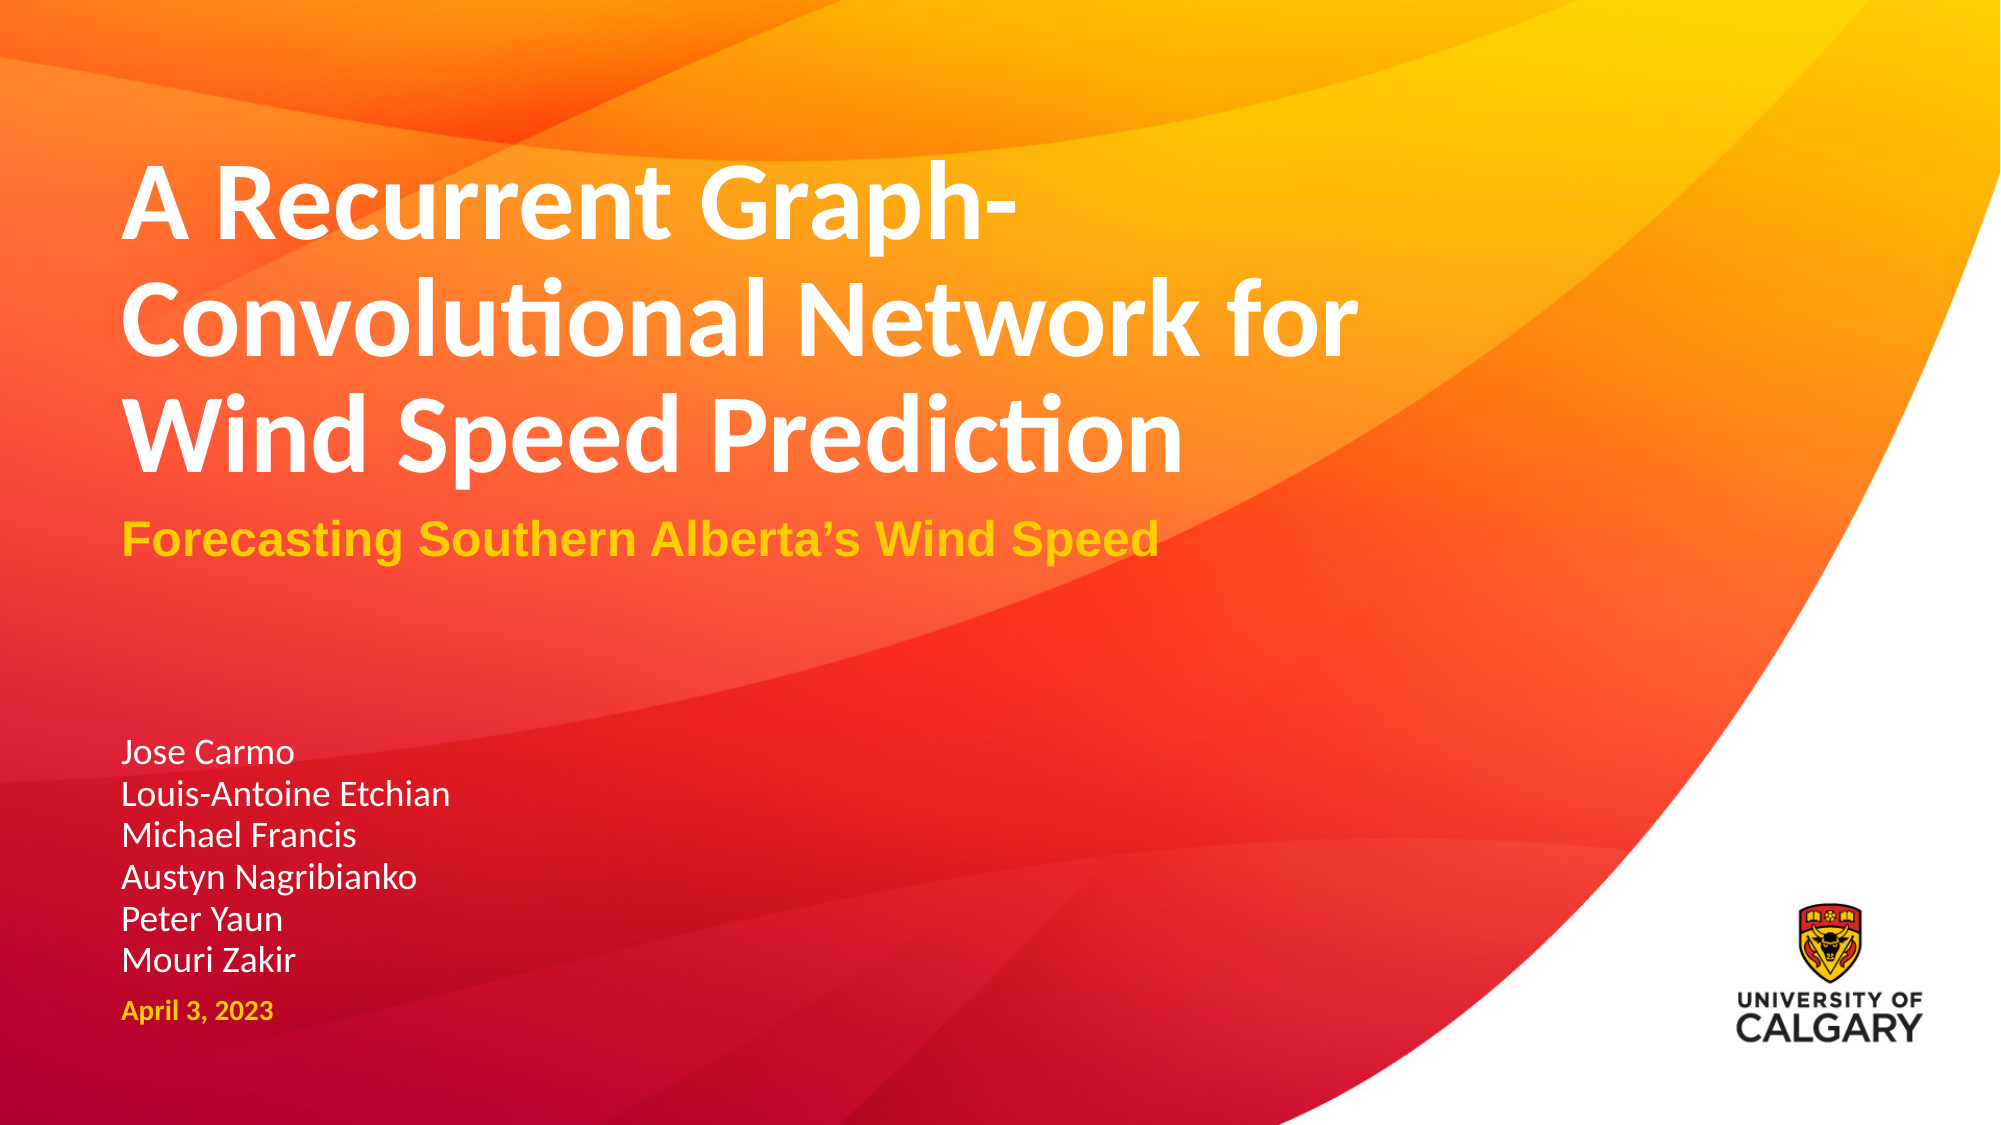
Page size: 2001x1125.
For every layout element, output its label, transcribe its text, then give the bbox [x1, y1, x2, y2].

list Jose Carmo Louis-Antoine Etchian Michael Francis Austyn Nagribianko Peter Yaun Mouri Zakir [106, 682, 1187, 987]
picture [0, 0, 2001, 1125]
title A Recurrent Graph-Convolutional Network for Wind Speed Prediction [106, 118, 1607, 503]
list April 3, 2023 [106, 987, 1187, 1074]
subtitle Forecasting Southern Alberta’s Wind Speed [106, 505, 1607, 681]
